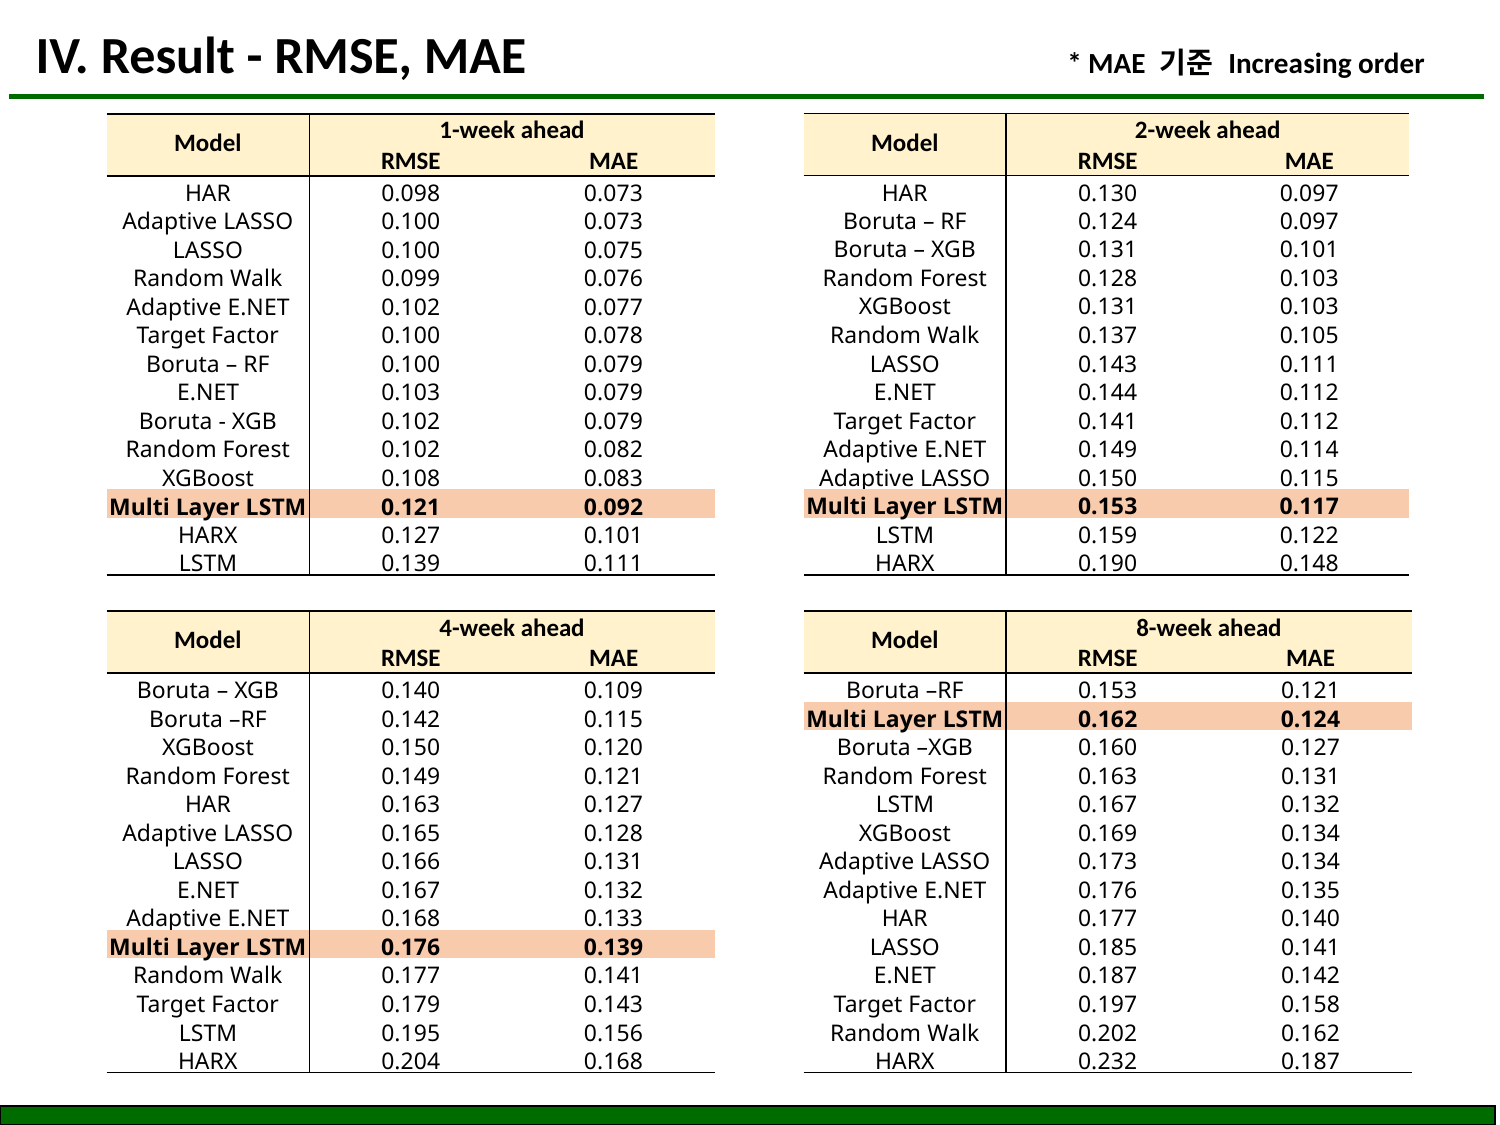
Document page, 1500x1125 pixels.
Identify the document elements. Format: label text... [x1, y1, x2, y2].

table_cell 0.168 [512, 1044, 715, 1072]
table_cell XGBoost [804, 816, 1005, 844]
table_cell HAR [804, 176, 1005, 204]
table_cell 0.115 [1209, 461, 1409, 489]
table_cell 0.099 [310, 261, 512, 290]
table_cell 0.177 [310, 958, 512, 987]
table_cell Random Forest [107, 432, 309, 461]
table_cell Random Forest [107, 759, 309, 787]
table_cell Random Forest [804, 759, 1005, 787]
table_cell Random Walk [804, 1016, 1005, 1044]
table_cell 0.135 [1209, 873, 1412, 901]
table_cell RMSE [310, 145, 512, 175]
table_cell HARX [804, 1044, 1005, 1072]
table_cell 0.137 [1007, 318, 1209, 347]
table_cell RMSE [1007, 642, 1209, 672]
table_cell HARX [107, 1044, 309, 1072]
table_cell 0.108 [310, 461, 512, 489]
table_cell Target Factor [804, 404, 1005, 432]
table_cell 0.122 [1209, 518, 1409, 546]
table_cell 0.105 [1209, 318, 1409, 347]
table_cell Boruta –RF [107, 702, 309, 730]
table_cell 0.103 [310, 375, 512, 404]
table_cell Adaptive LASSO [107, 204, 309, 233]
table_cell E.NET [804, 375, 1005, 404]
table_cell 0.112 [1209, 375, 1409, 404]
table_cell 0.103 [1209, 261, 1409, 290]
table_cell E.NET [107, 873, 309, 901]
table_cell E.NET [804, 958, 1005, 987]
table_cell 0.101 [512, 518, 715, 546]
table_cell 0.079 [512, 375, 715, 404]
table_cell 0.114 [1209, 432, 1409, 461]
table_cell E.NET [107, 375, 309, 404]
table_cell LSTM [107, 546, 309, 574]
table_cell 0.149 [310, 759, 512, 787]
table_cell 0.131 [512, 844, 715, 873]
table_header Model [804, 612, 1005, 672]
table_cell 0.078 [512, 318, 715, 347]
table_cell 0.079 [512, 347, 715, 375]
table_cell 0.128 [1007, 261, 1209, 290]
table_cell Random Forest [804, 261, 1005, 290]
table_cell 0.177 [1007, 901, 1209, 930]
table_cell 0.159 [1007, 518, 1209, 546]
table_header 4-week ahead [310, 612, 715, 642]
table_cell 0.187 [1007, 958, 1209, 987]
table_cell 0.166 [310, 844, 512, 873]
table_cell 0.150 [310, 730, 512, 759]
table_cell Adaptive LASSO [804, 461, 1005, 489]
table_cell 0.204 [310, 1044, 512, 1072]
table_cell 0.112 [1209, 404, 1409, 432]
table_cell 0.127 [512, 787, 715, 816]
table_cell Adaptive E.NET [804, 432, 1005, 461]
table_cell 0.150 [1007, 461, 1209, 489]
table_cell 0.115 [512, 702, 715, 730]
table_cell 0.076 [512, 261, 715, 290]
table_cell 0.187 [1209, 1044, 1412, 1072]
table_cell 0.160 [1007, 730, 1209, 759]
table_cell MAE [512, 145, 715, 175]
table_cell 0.103 [1209, 290, 1409, 318]
table_cell 0.131 [1209, 759, 1412, 787]
table_cell 0.149 [1007, 432, 1209, 461]
table_cell 0.128 [512, 816, 715, 844]
table_cell 0.102 [310, 404, 512, 432]
table_cell LASSO [107, 844, 309, 873]
table_cell 0.124 [1007, 204, 1209, 233]
table_cell 0.131 [1007, 290, 1209, 318]
table_cell 0.092 [512, 489, 715, 518]
table_cell 0.121 [310, 489, 512, 518]
table_cell 0.162 [1007, 702, 1209, 730]
table_cell 0.141 [512, 958, 715, 987]
table_cell LASSO [804, 347, 1005, 375]
table_cell Adaptive E.NET [107, 290, 309, 318]
table_cell 0.140 [310, 674, 512, 702]
table_cell XGBoost [107, 461, 309, 489]
table_cell Random Walk [107, 261, 309, 290]
table_cell 0.127 [310, 518, 512, 546]
table_cell 0.121 [512, 759, 715, 787]
table_cell 0.156 [512, 1016, 715, 1044]
table_cell XGBoost [107, 730, 309, 759]
table_header Model [107, 115, 309, 175]
table_cell Boruta – RF [107, 347, 309, 375]
table_cell 0.153 [1007, 489, 1209, 518]
table_cell 0.141 [1007, 404, 1209, 432]
table_cell 0.163 [1007, 759, 1209, 787]
table_cell HARX [804, 546, 1005, 574]
table_cell MAE [1209, 642, 1412, 672]
table_cell LASSO [804, 930, 1005, 958]
table_cell HAR [804, 901, 1005, 930]
table_cell MAE [1209, 145, 1409, 175]
table_cell Target Factor [804, 987, 1005, 1016]
table_cell 0.176 [1007, 873, 1209, 901]
table_cell 0.121 [1209, 674, 1412, 702]
table_cell 0.097 [1209, 176, 1409, 204]
table_cell Target Factor [107, 987, 309, 1016]
table_cell Random Walk [804, 318, 1005, 347]
table_cell 0.134 [1209, 844, 1412, 873]
table_cell RMSE [310, 642, 512, 672]
table_cell 0.139 [512, 930, 715, 958]
table_cell 0.141 [1209, 930, 1412, 958]
table_cell LSTM [804, 518, 1005, 546]
table_cell 0.117 [1209, 489, 1409, 518]
table_cell Boruta - XGB [107, 404, 309, 432]
table_cell 0.163 [310, 787, 512, 816]
table_cell LSTM [804, 787, 1005, 816]
table_cell 0.144 [1007, 375, 1209, 404]
table_cell 0.100 [310, 204, 512, 233]
table_cell Adaptive LASSO [804, 844, 1005, 873]
text_box IV. Result - RMSE, MAE * MAE 기준 Increasing order [20, 14, 1441, 92]
table_cell Adaptive LASSO [107, 816, 309, 844]
table_cell Boruta – XGB [804, 233, 1005, 261]
table_cell 0.143 [1007, 347, 1209, 375]
table_cell 0.130 [1007, 176, 1209, 204]
table_cell 0.148 [1209, 546, 1409, 574]
table_header 2-week ahead [1007, 114, 1409, 145]
table_cell 0.101 [1209, 233, 1409, 261]
table_cell 0.097 [1209, 204, 1409, 233]
table_cell 0.100 [310, 318, 512, 347]
table_cell Boruta – XGB [107, 674, 309, 702]
table_cell 0.142 [310, 702, 512, 730]
table_header Model [107, 612, 309, 672]
table_cell 0.111 [1209, 347, 1409, 375]
table_cell HAR [107, 177, 309, 204]
table_cell 0.179 [310, 987, 512, 1016]
table_cell 0.075 [512, 233, 715, 261]
table_cell 0.153 [1007, 674, 1209, 702]
table_cell Boruta – RF [804, 204, 1005, 233]
table_cell 0.077 [512, 290, 715, 318]
table_cell 0.098 [310, 177, 512, 204]
table_cell 0.185 [1007, 930, 1209, 958]
table_cell 0.143 [512, 987, 715, 1016]
table_cell 0.100 [310, 347, 512, 375]
table_cell 0.158 [1209, 987, 1412, 1016]
table_cell 0.111 [512, 546, 715, 574]
table_cell 0.167 [310, 873, 512, 901]
table_cell Random Walk [107, 958, 309, 987]
table_cell HARX [107, 518, 309, 546]
table_header 1-week ahead [310, 115, 715, 145]
table_cell Adaptive E.NET [107, 901, 309, 930]
table_cell 0.127 [1209, 730, 1412, 759]
table_cell 0.169 [1007, 816, 1209, 844]
table_cell 0.165 [310, 816, 512, 844]
table_cell 0.102 [310, 432, 512, 461]
table_cell Target Factor [107, 318, 309, 347]
table_cell 0.120 [512, 730, 715, 759]
table_cell 0.124 [1209, 702, 1412, 730]
table_cell 0.140 [1209, 901, 1412, 930]
table_cell 0.202 [1007, 1016, 1209, 1044]
table_cell 0.132 [1209, 787, 1412, 816]
table_cell 0.162 [1209, 1016, 1412, 1044]
table_cell 0.173 [1007, 844, 1209, 873]
table_cell Multi Layer LSTM [107, 930, 309, 958]
table_cell LASSO [107, 233, 309, 261]
table_cell 0.134 [1209, 816, 1412, 844]
table_cell 0.073 [512, 177, 715, 204]
table_cell 0.176 [310, 930, 512, 958]
table_cell HAR [107, 787, 309, 816]
table_cell RMSE [1007, 145, 1209, 175]
table_cell Multi Layer LSTM [107, 489, 309, 518]
table_cell 0.133 [512, 901, 715, 930]
table_cell 0.167 [1007, 787, 1209, 816]
table_cell Adaptive E.NET [804, 873, 1005, 901]
table_cell 0.073 [512, 204, 715, 233]
table_cell 0.142 [1209, 958, 1412, 987]
table_cell 0.100 [310, 233, 512, 261]
table_cell 0.190 [1007, 546, 1209, 574]
table_cell 0.132 [512, 873, 715, 901]
table_cell 0.197 [1007, 987, 1209, 1016]
table_cell Multi Layer LSTM [804, 702, 1005, 730]
table_cell 0.139 [310, 546, 512, 574]
table_cell Multi Layer LSTM [804, 489, 1005, 518]
table_cell 0.195 [310, 1016, 512, 1044]
table_header Model [804, 114, 1005, 175]
table_cell 0.082 [512, 432, 715, 461]
table_cell 0.109 [512, 674, 715, 702]
table_cell LSTM [107, 1016, 309, 1044]
table_cell XGBoost [804, 290, 1005, 318]
table_cell Boruta –RF [804, 674, 1005, 702]
text_box [0, 1105, 1496, 1125]
table_cell Boruta –XGB [804, 730, 1005, 759]
table_cell 0.079 [512, 404, 715, 432]
table_header 8-week ahead [1007, 612, 1412, 642]
table_cell 0.168 [310, 901, 512, 930]
table_cell 0.083 [512, 461, 715, 489]
table_cell MAE [512, 642, 715, 672]
table_cell 0.131 [1007, 233, 1209, 261]
table_cell 0.232 [1007, 1044, 1209, 1072]
table_cell 0.102 [310, 290, 512, 318]
